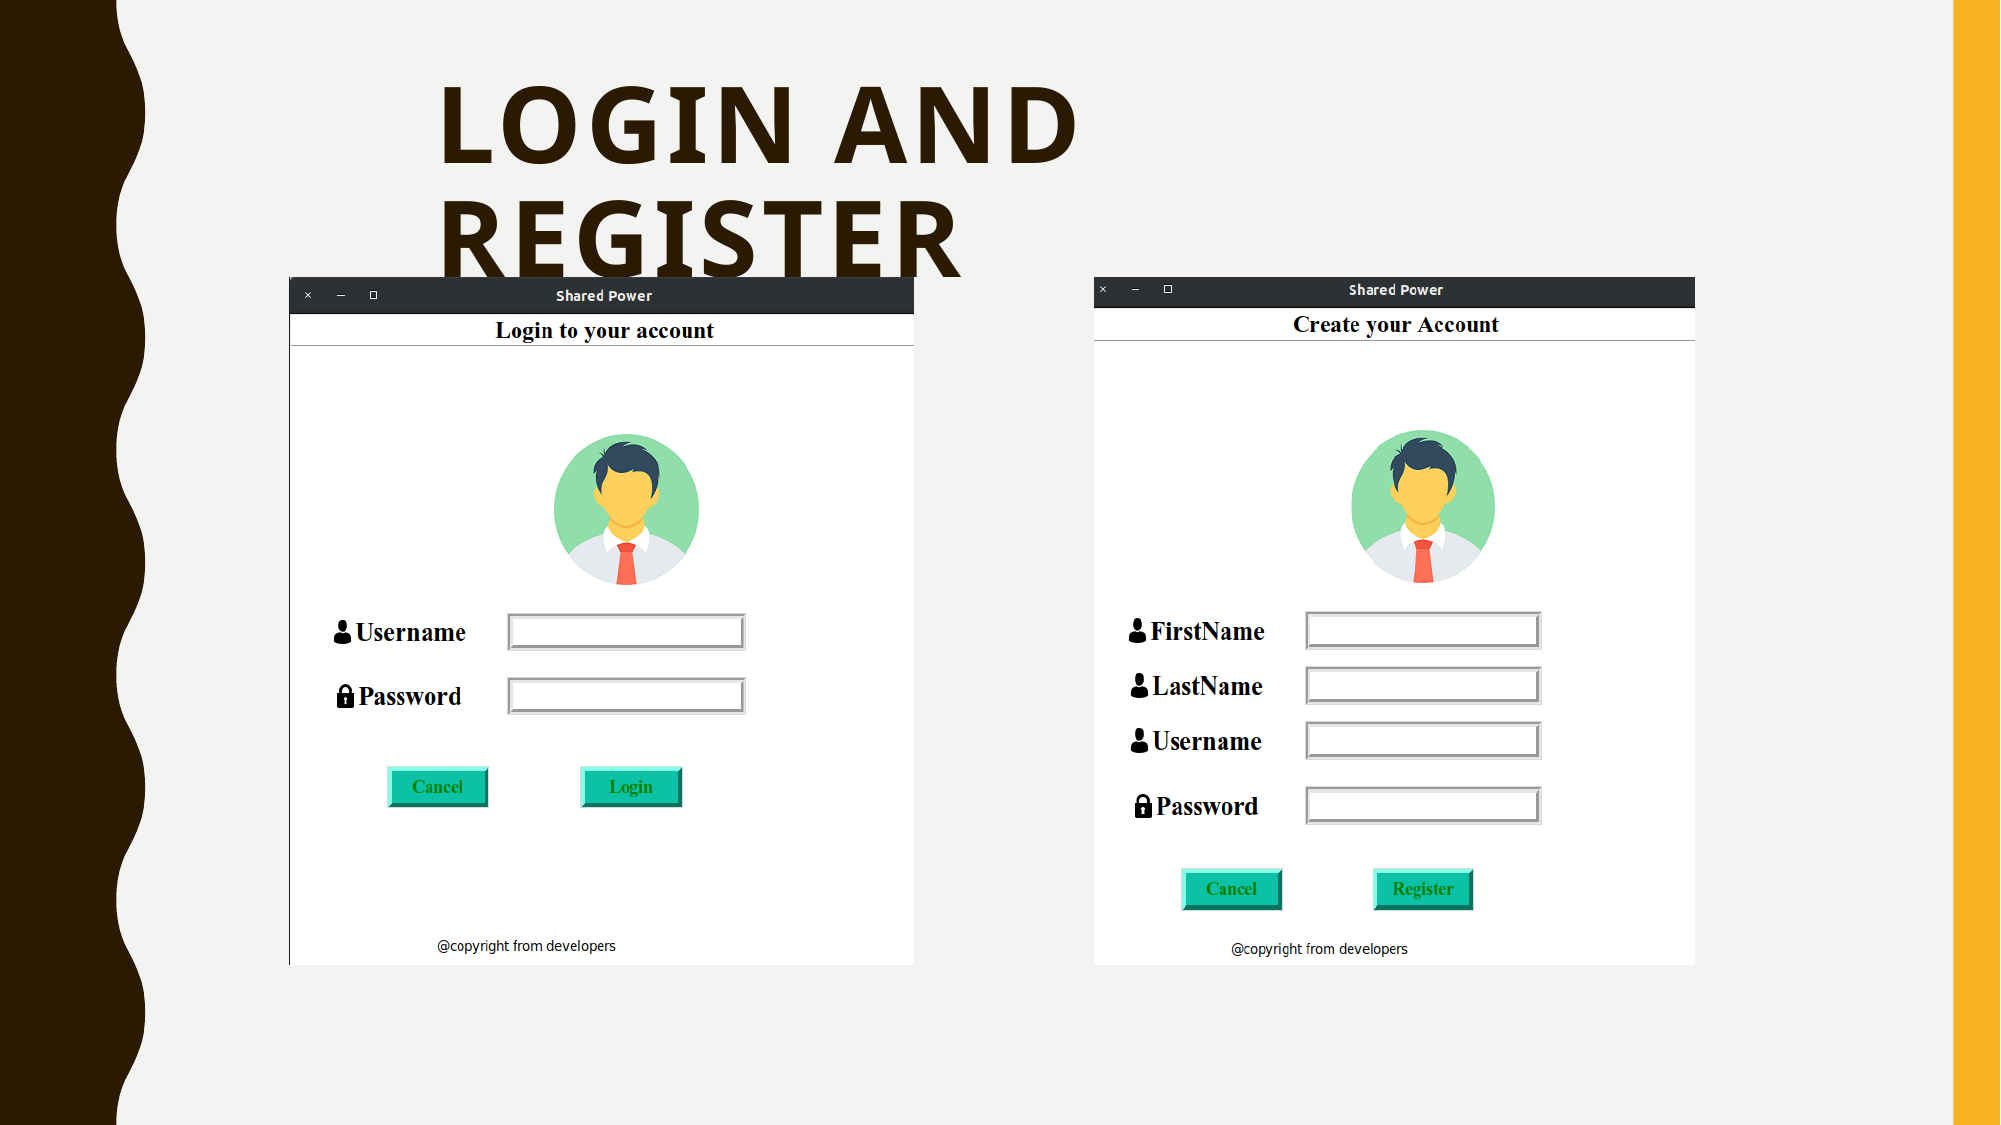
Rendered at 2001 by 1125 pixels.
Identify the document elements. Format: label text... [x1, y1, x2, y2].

picture [289, 276, 914, 965]
picture [1094, 276, 1695, 965]
text_box Login and Register [421, 64, 1562, 309]
